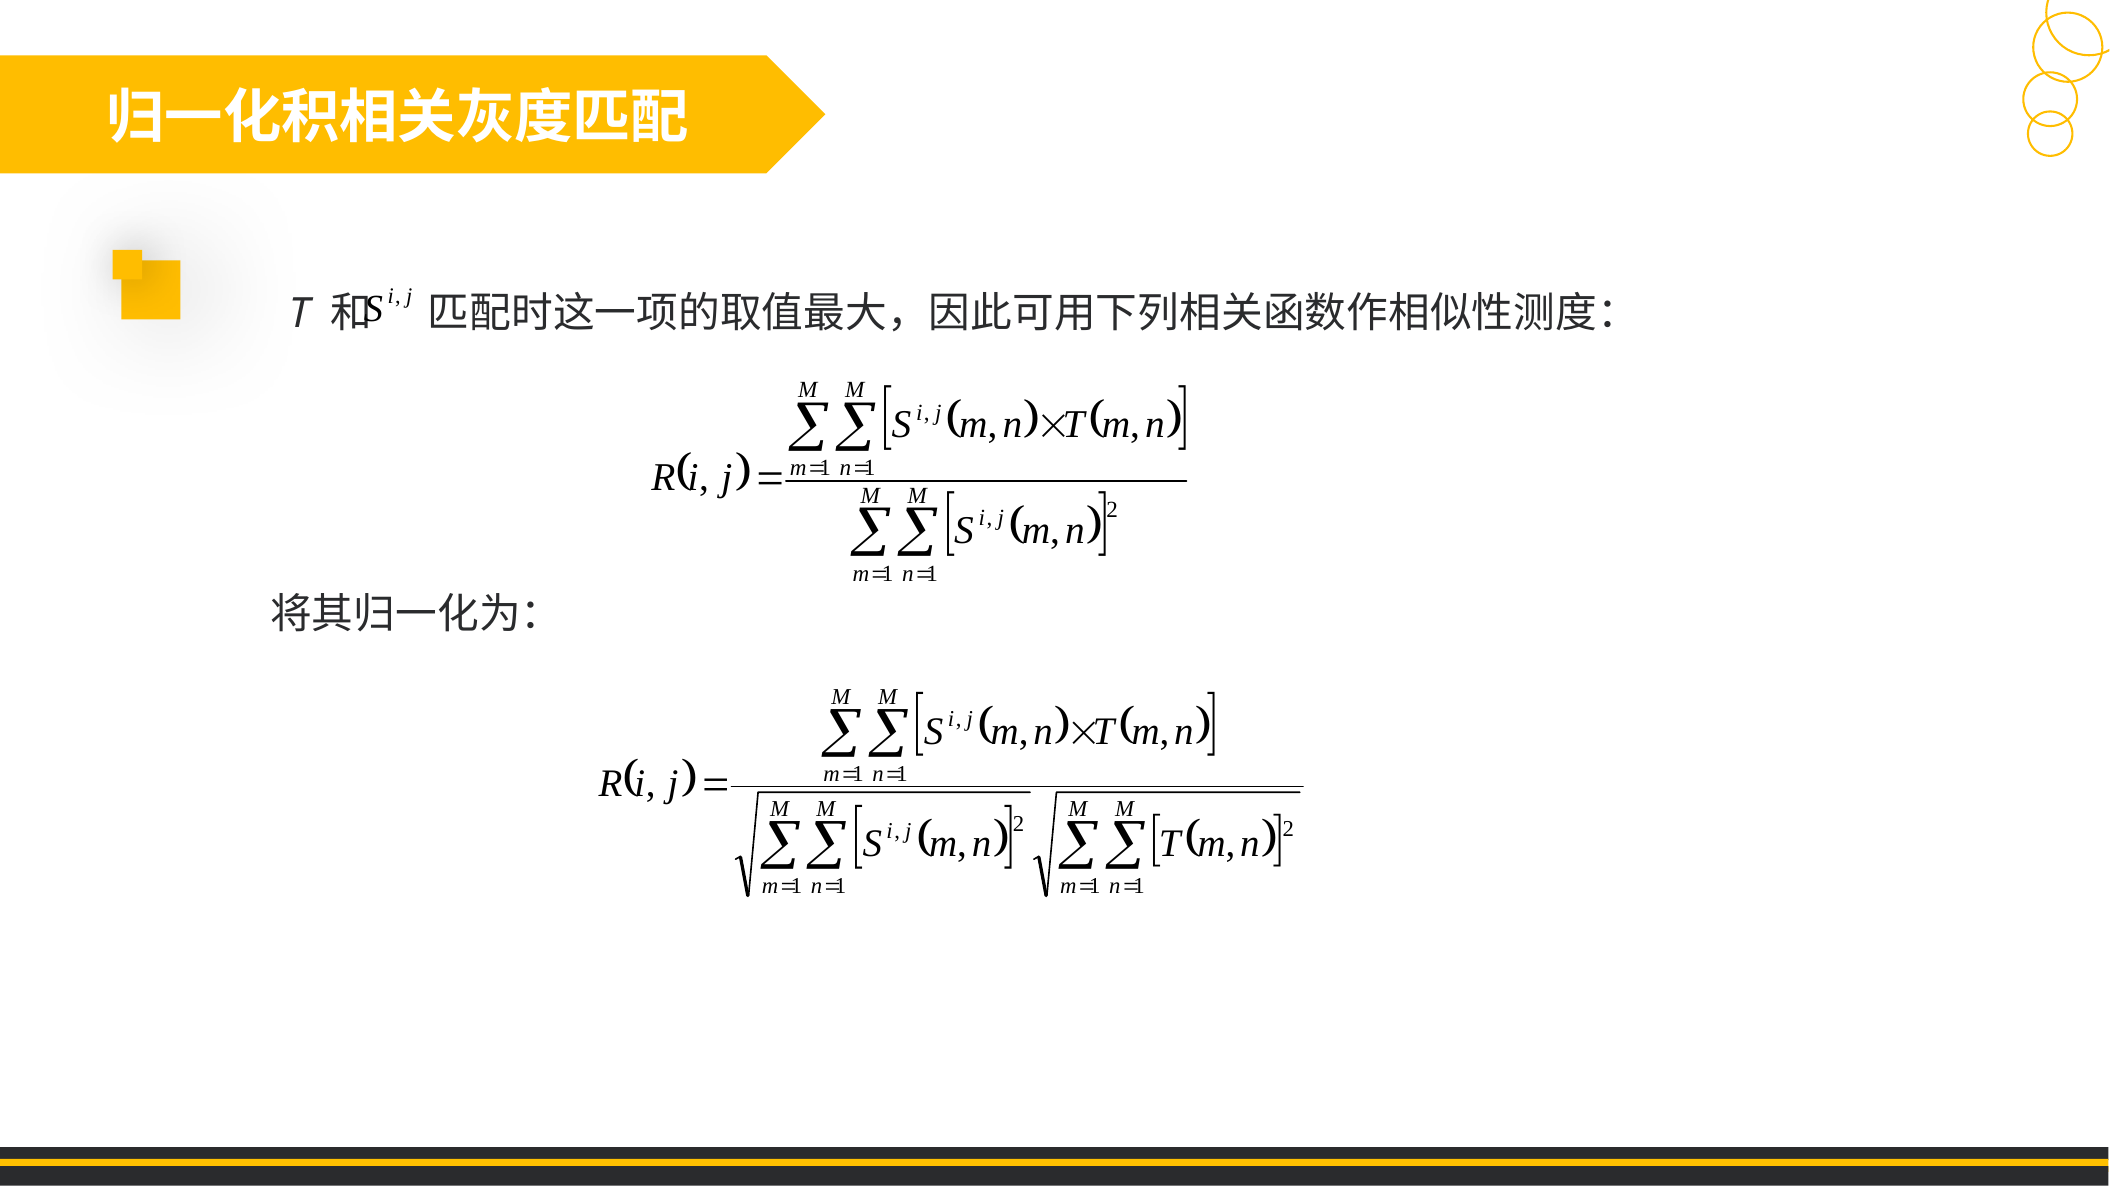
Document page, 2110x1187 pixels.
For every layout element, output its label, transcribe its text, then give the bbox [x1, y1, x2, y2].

text_box T 和 匹配时这一项的取值最大，因此可用下列相关函数作相似性测度： 将其归一化为： [180, 228, 1993, 844]
text_box 归一化积相关灰度匹配 [0, 54, 827, 175]
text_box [591, 679, 1313, 907]
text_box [112, 249, 181, 320]
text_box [644, 372, 1197, 590]
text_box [357, 279, 422, 331]
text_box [2023, 0, 2110, 156]
